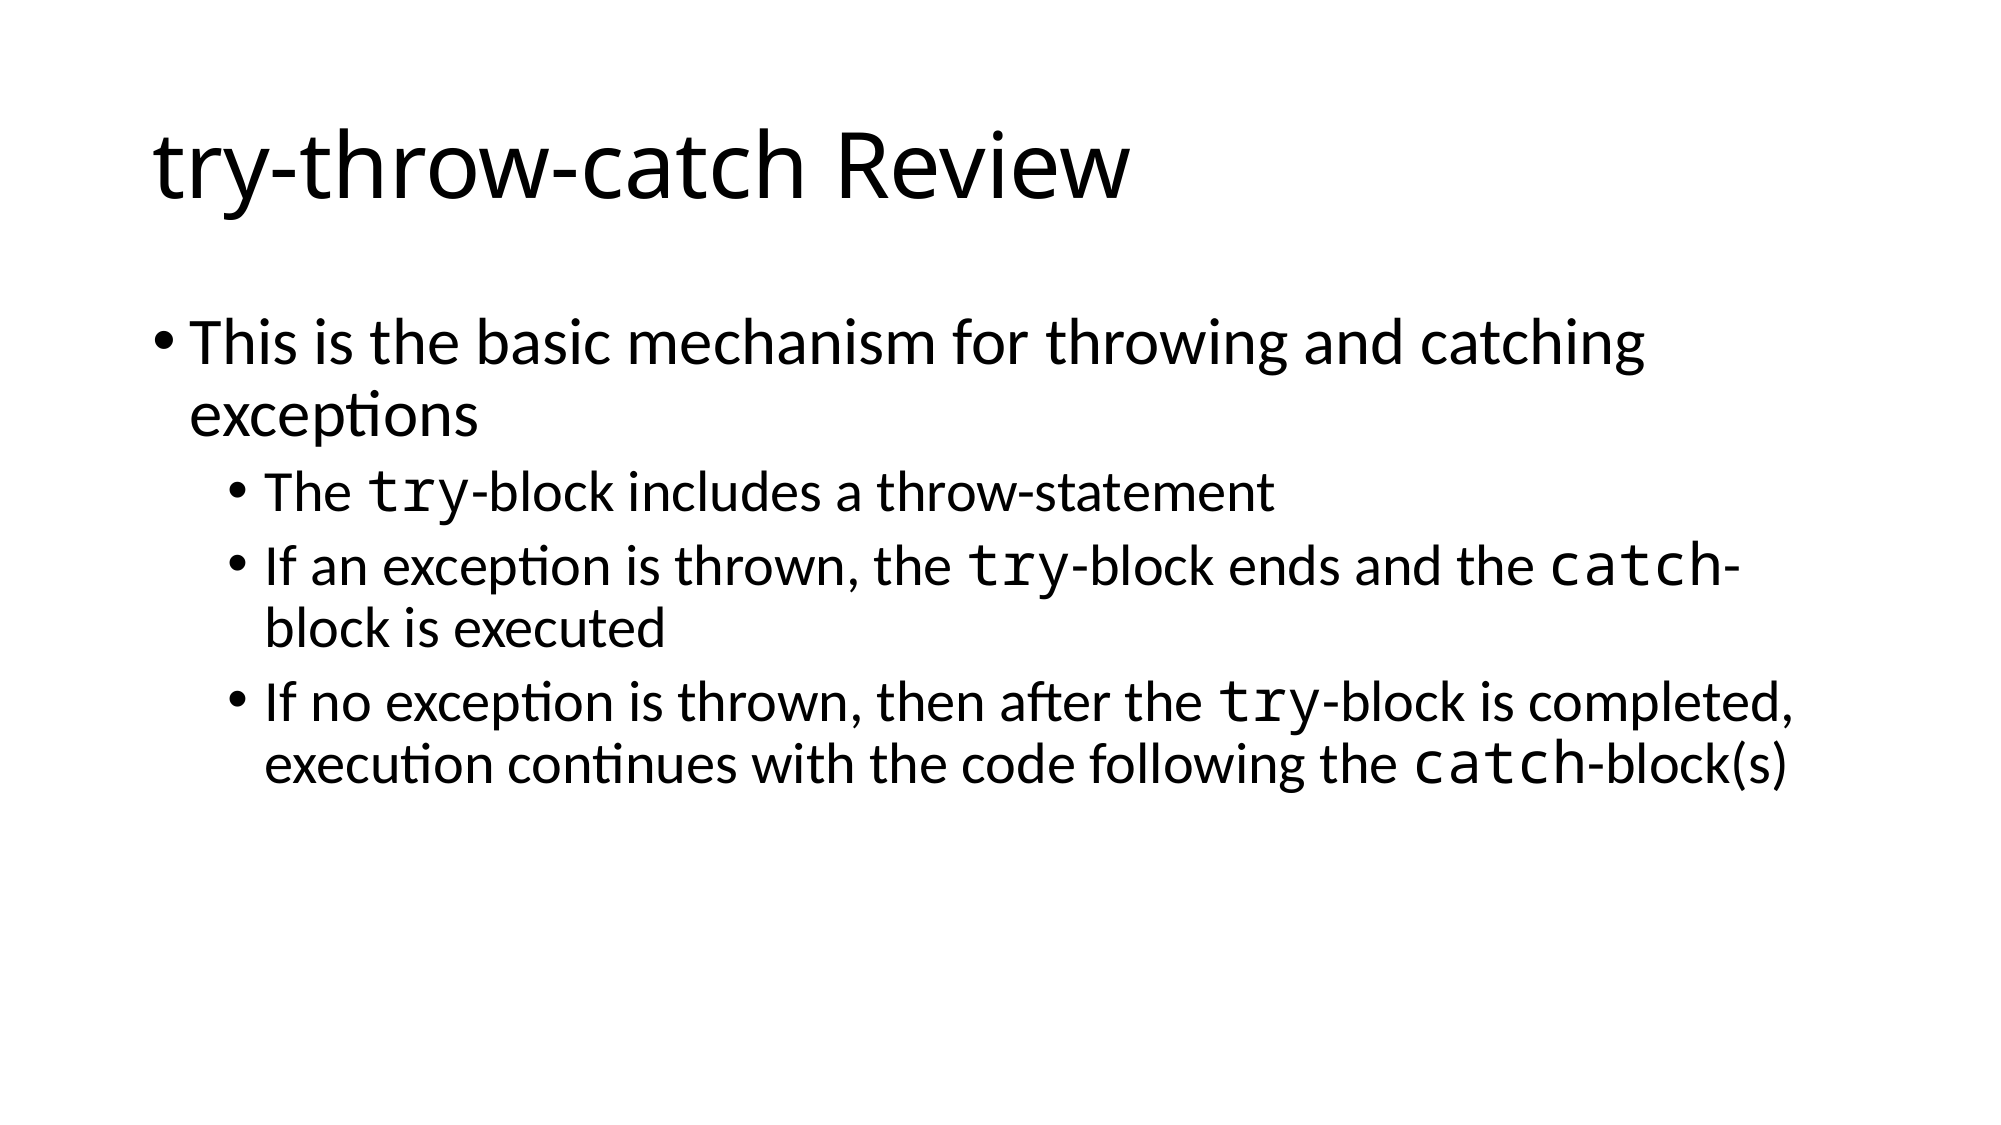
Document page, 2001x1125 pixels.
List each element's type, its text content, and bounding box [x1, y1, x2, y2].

list This is the basic mechanism for throwing and catching exceptions The try-block includes a throw-statement If an exception is thrown, the try-block ends and the catch-block is executed If no exception is thrown, then after the try-block is completed, execution continues with the code following the catch-block(s) [137, 299, 1863, 1014]
title try-throw-catch Review [137, 59, 1863, 278]
